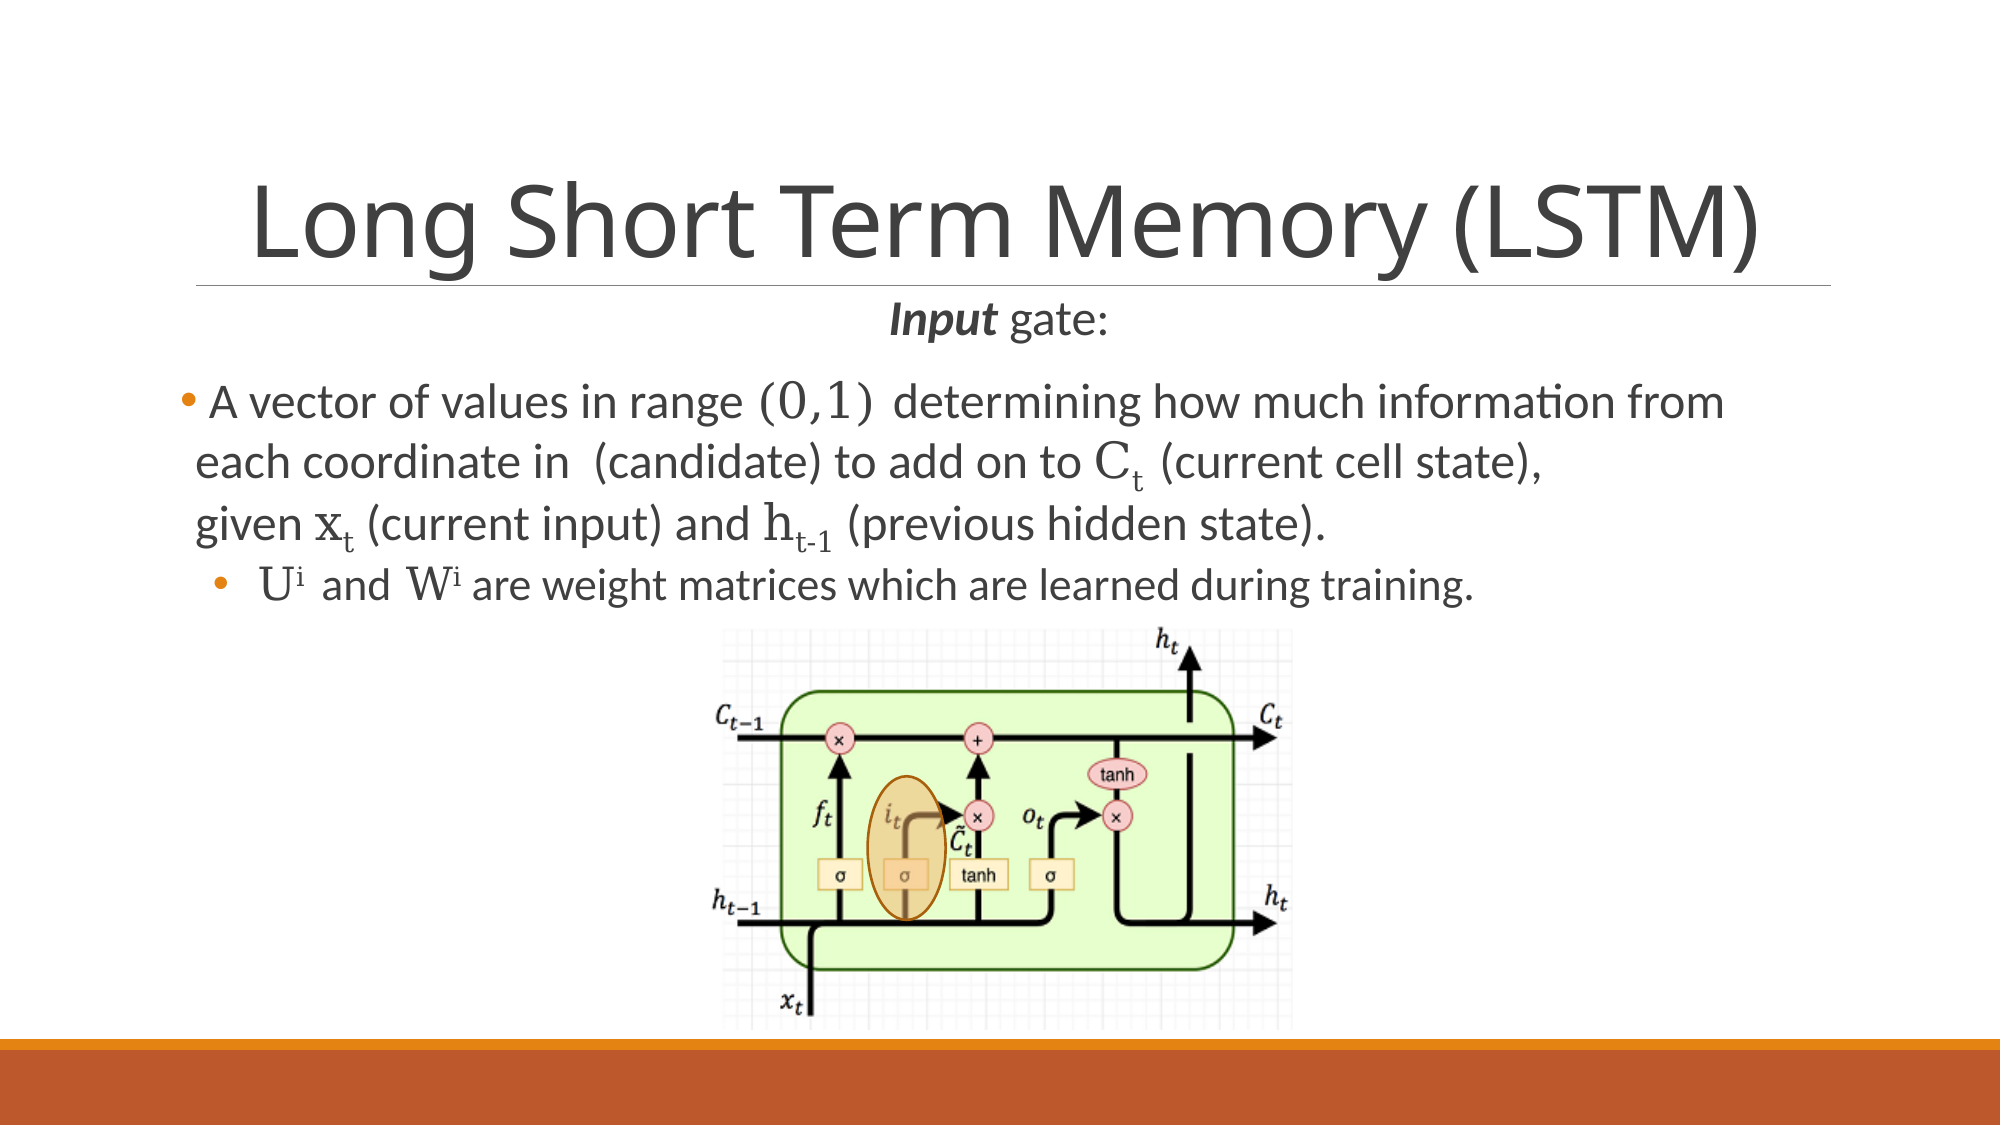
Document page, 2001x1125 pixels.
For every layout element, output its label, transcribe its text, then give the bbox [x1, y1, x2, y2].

title Long Short Term Memory (LSTM) [180, 47, 1830, 285]
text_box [683, 618, 1317, 1030]
